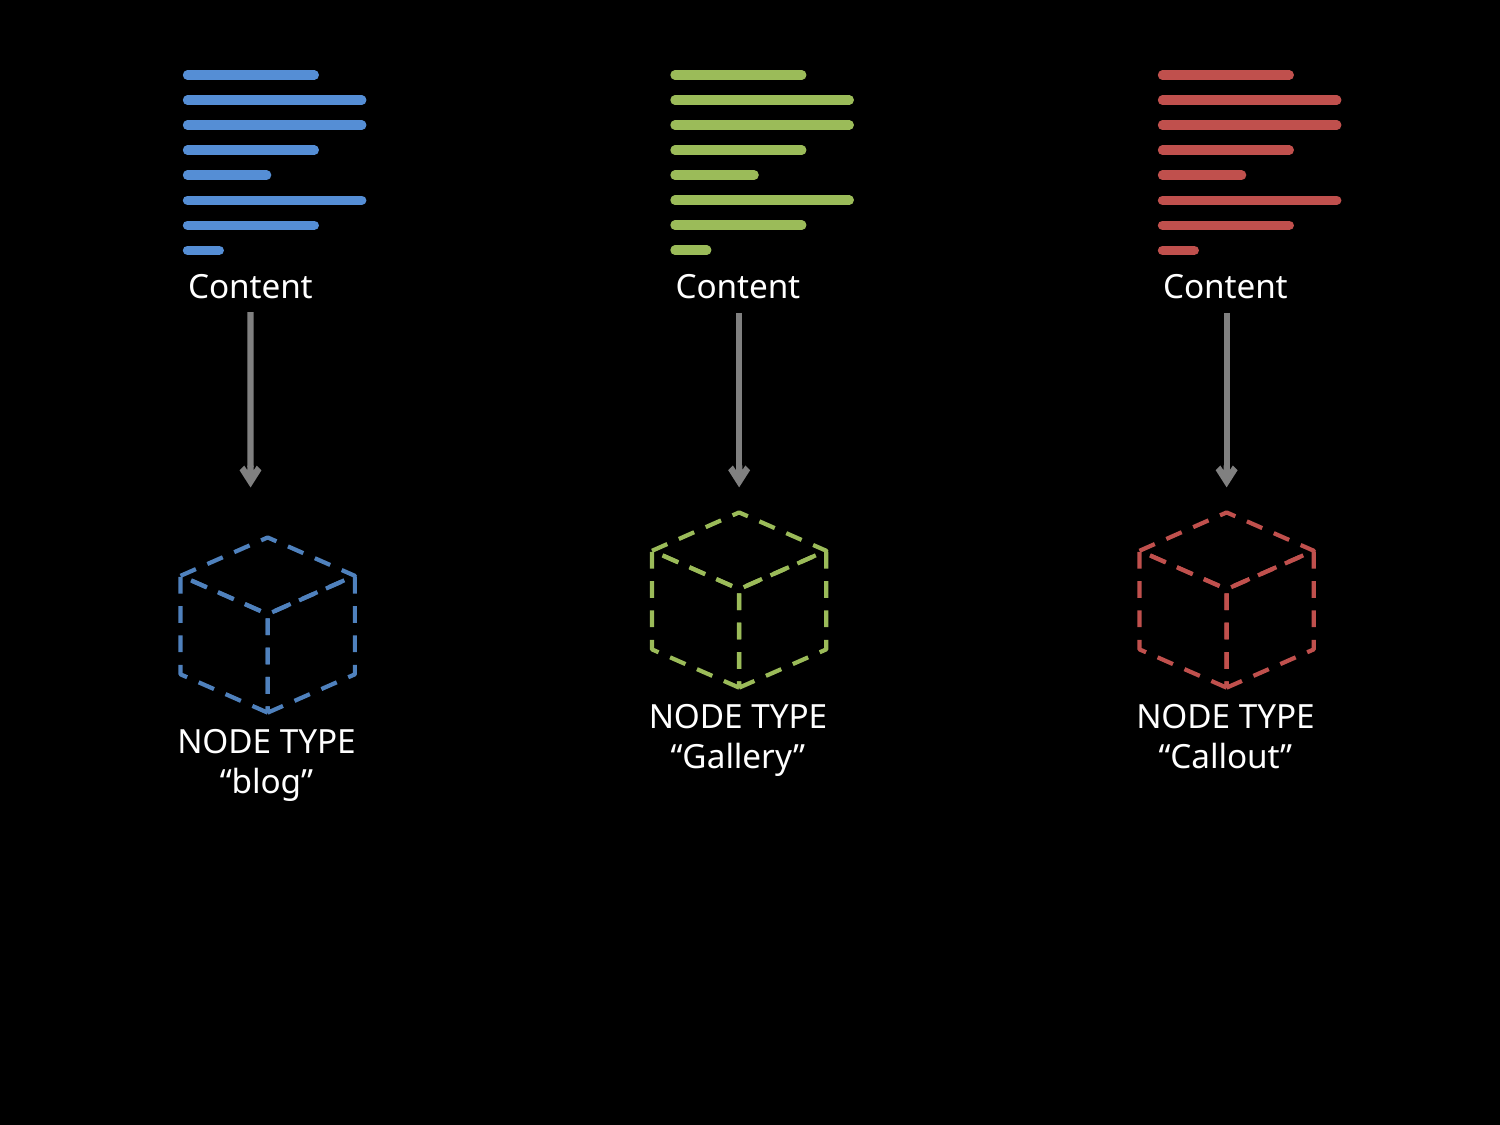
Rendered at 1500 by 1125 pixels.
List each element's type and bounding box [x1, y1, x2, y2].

text_box [1139, 512, 1315, 688]
text_box [1162, 74, 1337, 251]
text_box [0, 37, 1500, 951]
text_box [651, 512, 827, 688]
text_box [674, 74, 850, 251]
text_box [180, 537, 356, 713]
text_box [187, 74, 362, 251]
